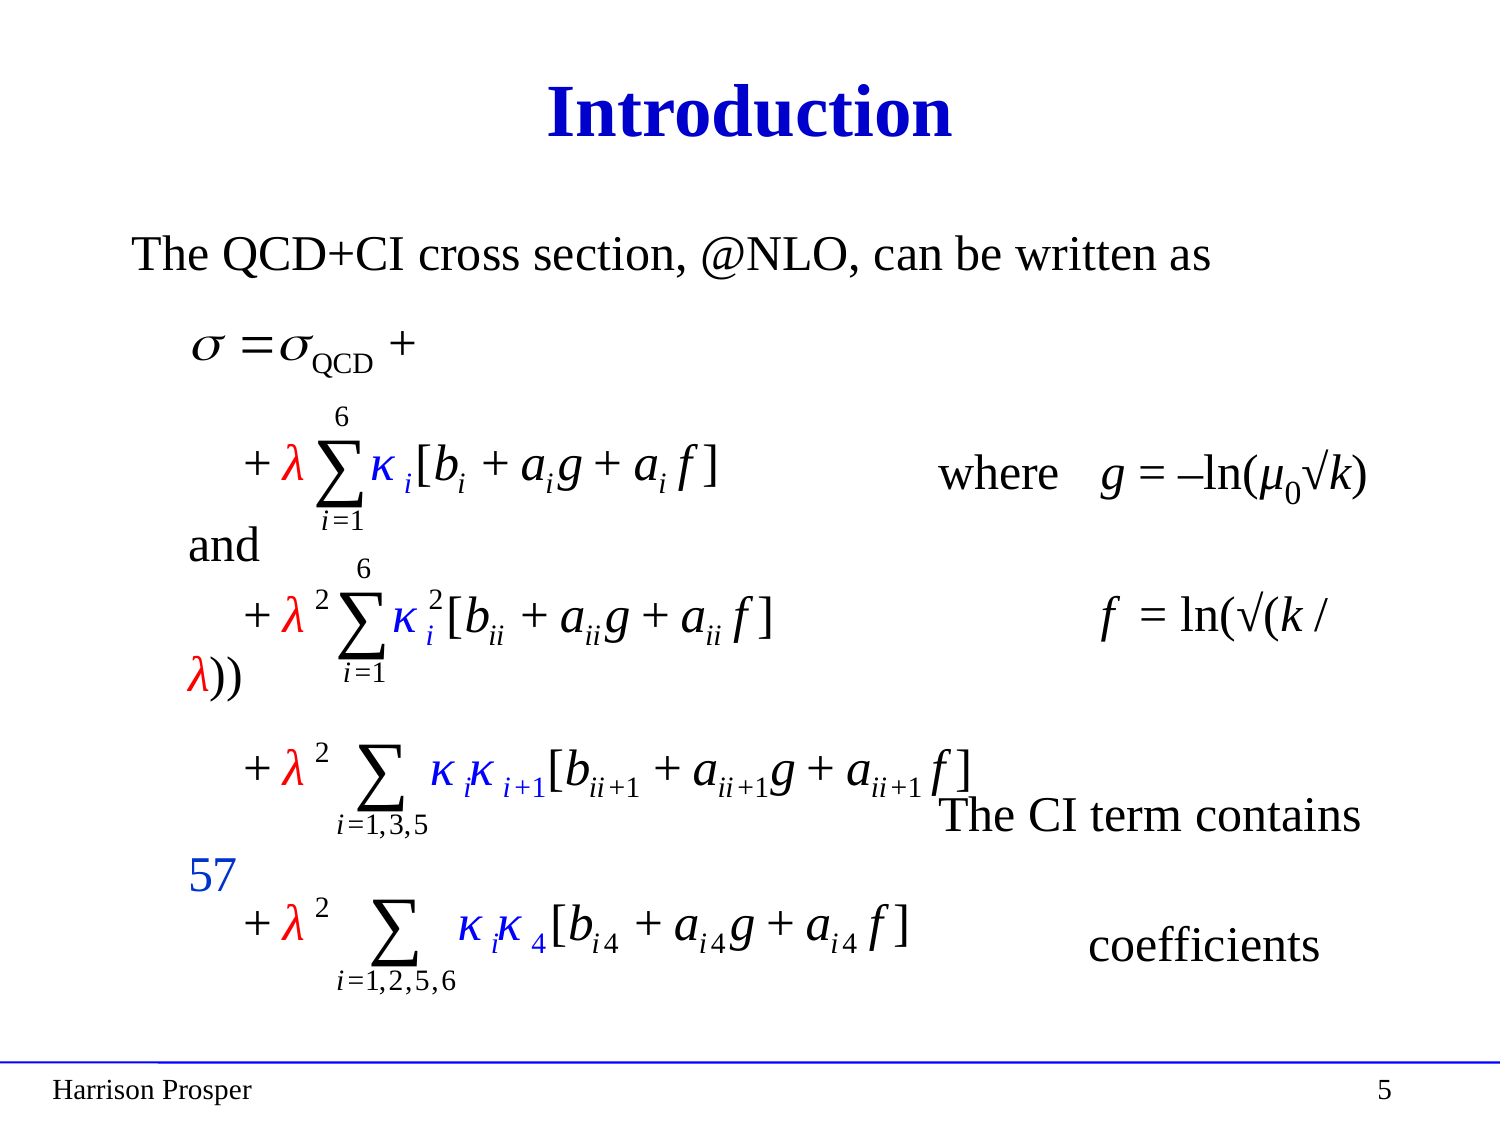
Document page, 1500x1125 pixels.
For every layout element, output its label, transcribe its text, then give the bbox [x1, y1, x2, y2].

footer Harrison Prosper [37, 1062, 1350, 1125]
slide_number 5 [1362, 1062, 1500, 1125]
list The QCD+CI cross section, @NLO, can be written as where g = –ln(μ0√k) and f = ln(√(k / λ)) The CI term contains 57 coefficients [116, 212, 1392, 1004]
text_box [184, 312, 979, 1005]
title Introduction [112, 37, 1388, 176]
